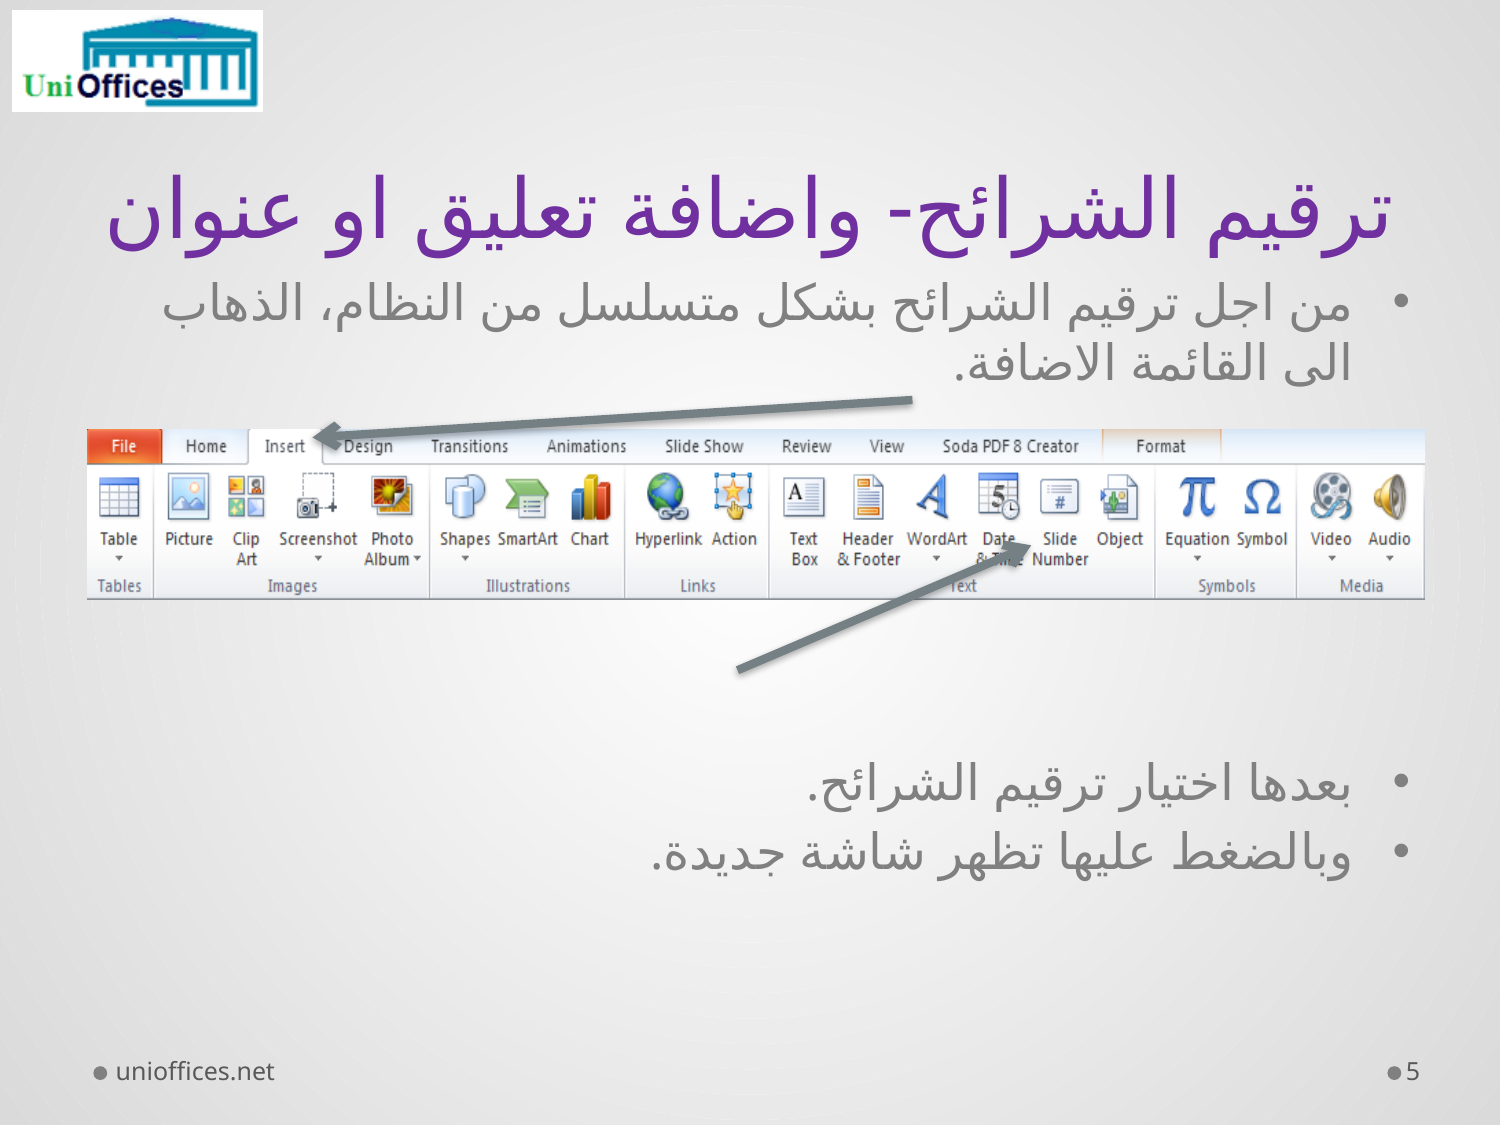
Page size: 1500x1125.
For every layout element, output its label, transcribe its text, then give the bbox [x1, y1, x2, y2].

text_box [737, 545, 1032, 671]
footer unioffices.net [108, 1042, 576, 1103]
title ترقيم الشرائح- واضافة تعليق او عنوان [75, 0, 1425, 262]
slide_number 5 [1401, 1042, 1494, 1103]
picture [12, 10, 75, 112]
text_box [312, 399, 913, 438]
picture [87, 429, 1426, 601]
list من اجل ترقيم الشرائح بشكل متسلسل من النظام، الذهاب الى القائمة الاضافة. بعدها اختيار ترقيم الشرائح. وبالضغط عليها تظهر شاشة جديدة. [75, 262, 1425, 1005]
